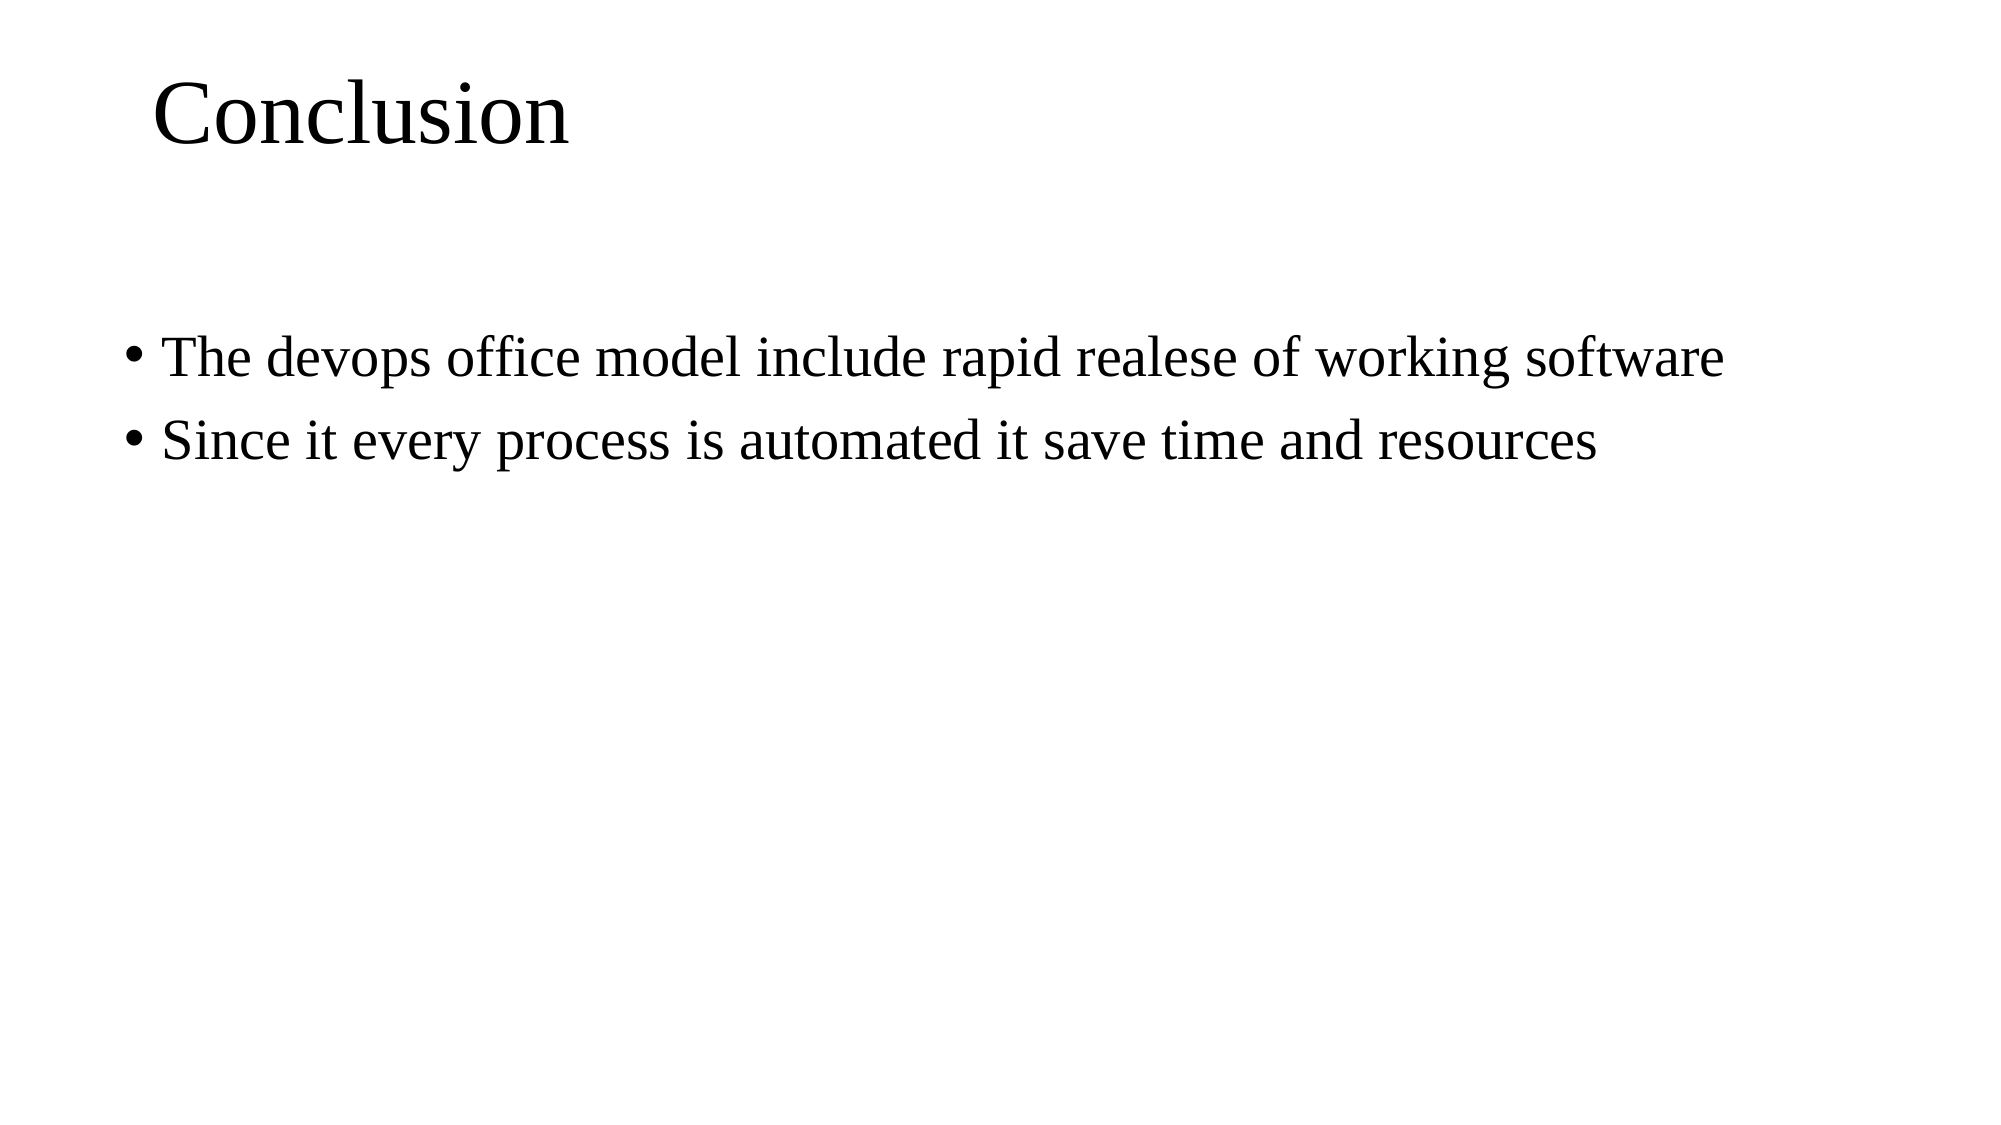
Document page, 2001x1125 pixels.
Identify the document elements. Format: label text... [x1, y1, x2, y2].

title Conclusion [137, 59, 1863, 278]
list The devops office model include rapid realese of working software Since it every process is automated it save time and resources [109, 318, 1835, 1033]
